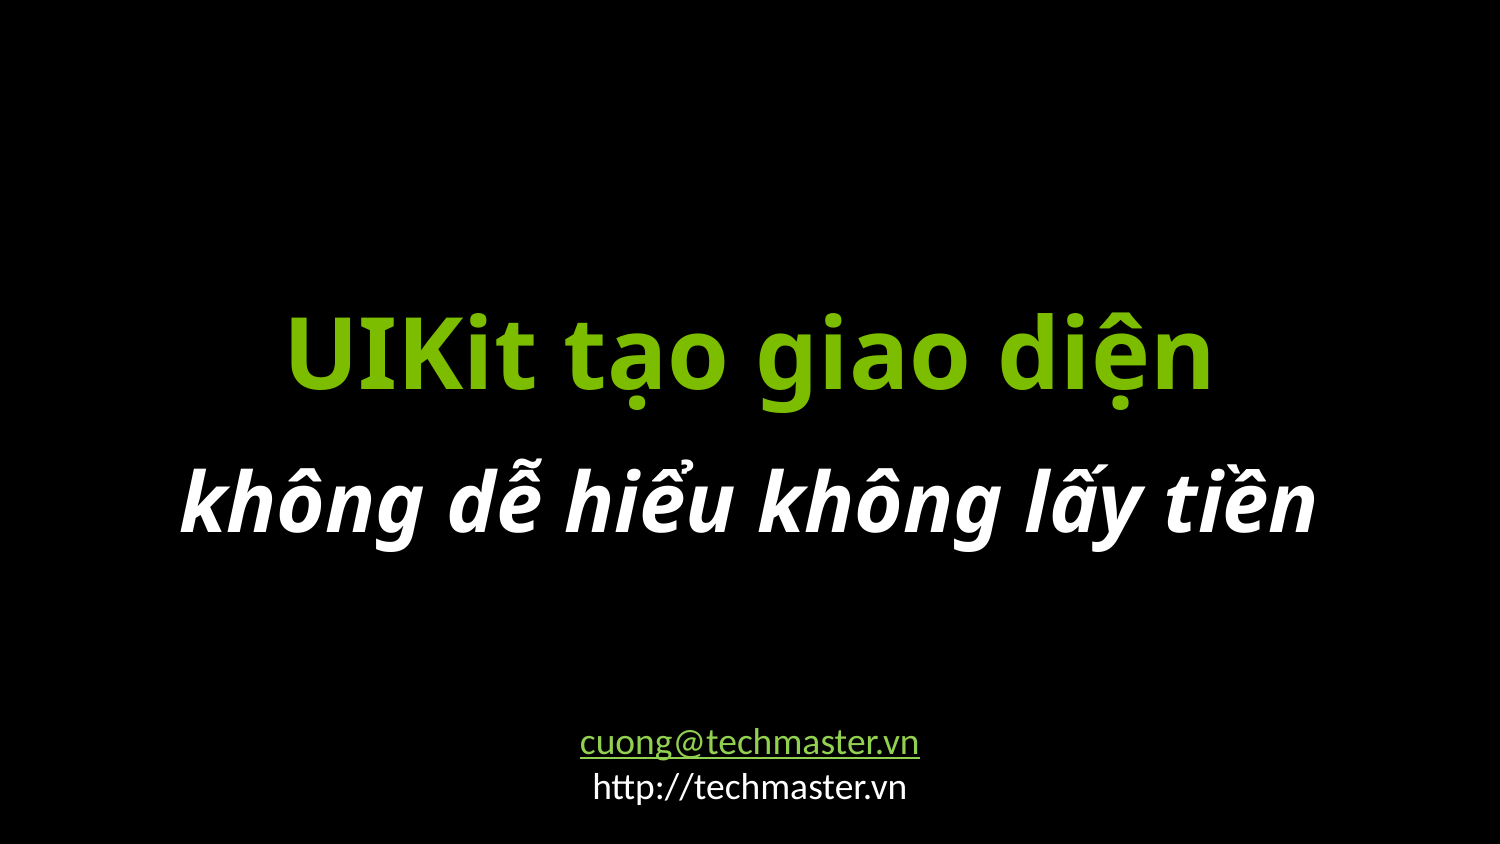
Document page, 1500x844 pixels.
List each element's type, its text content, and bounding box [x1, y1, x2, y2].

text_box cuong@techmaster.vn http://techmaster.vn [565, 709, 935, 815]
text_box UIKit tạo giao diện không dễ hiểu không lấy tiền [43, 234, 1457, 635]
